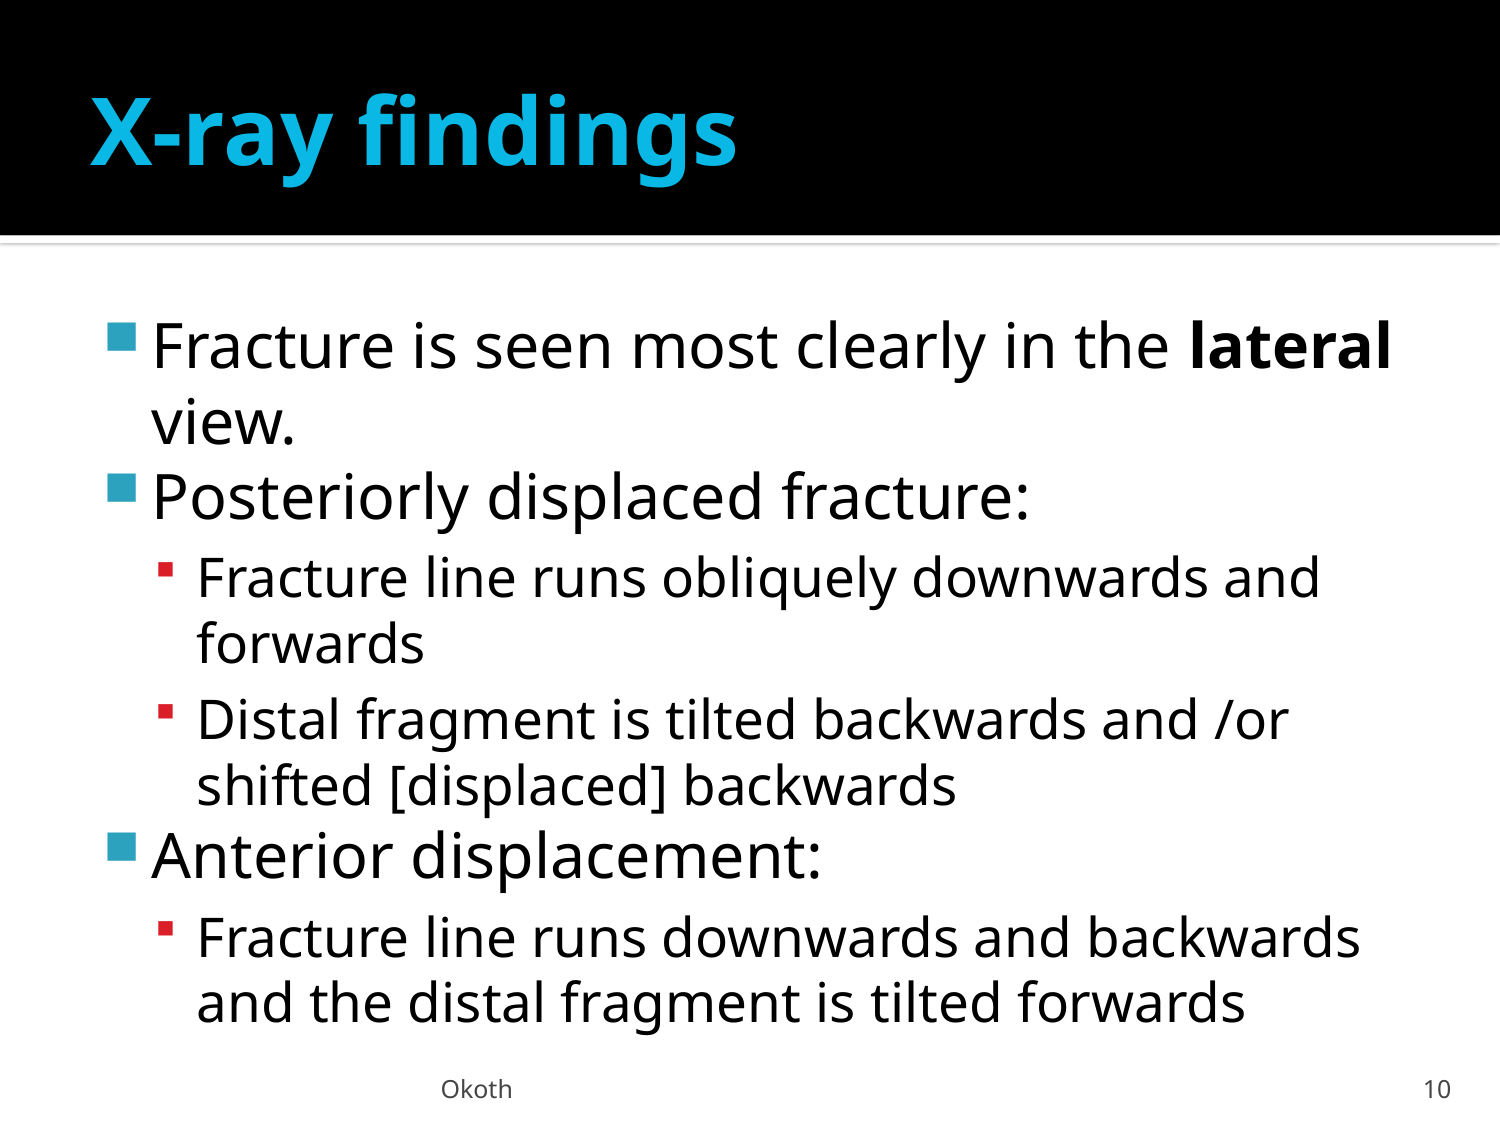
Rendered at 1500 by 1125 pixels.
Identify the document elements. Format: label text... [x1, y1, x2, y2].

list Fracture is seen most clearly in the lateral view. Posteriorly displaced fracture: Fracture line runs obliquely downwards and forwards Distal fragment is tilted backwards and /or shifted [displaced] backwards Anterior displacement: Fracture line runs downwards and backwards and the distal fragment is tilted forwards [75, 291, 1425, 1050]
footer Okoth [433, 1062, 1337, 1108]
slide_number 10 [1345, 1062, 1467, 1108]
title X-ray findings [75, 25, 1425, 231]
